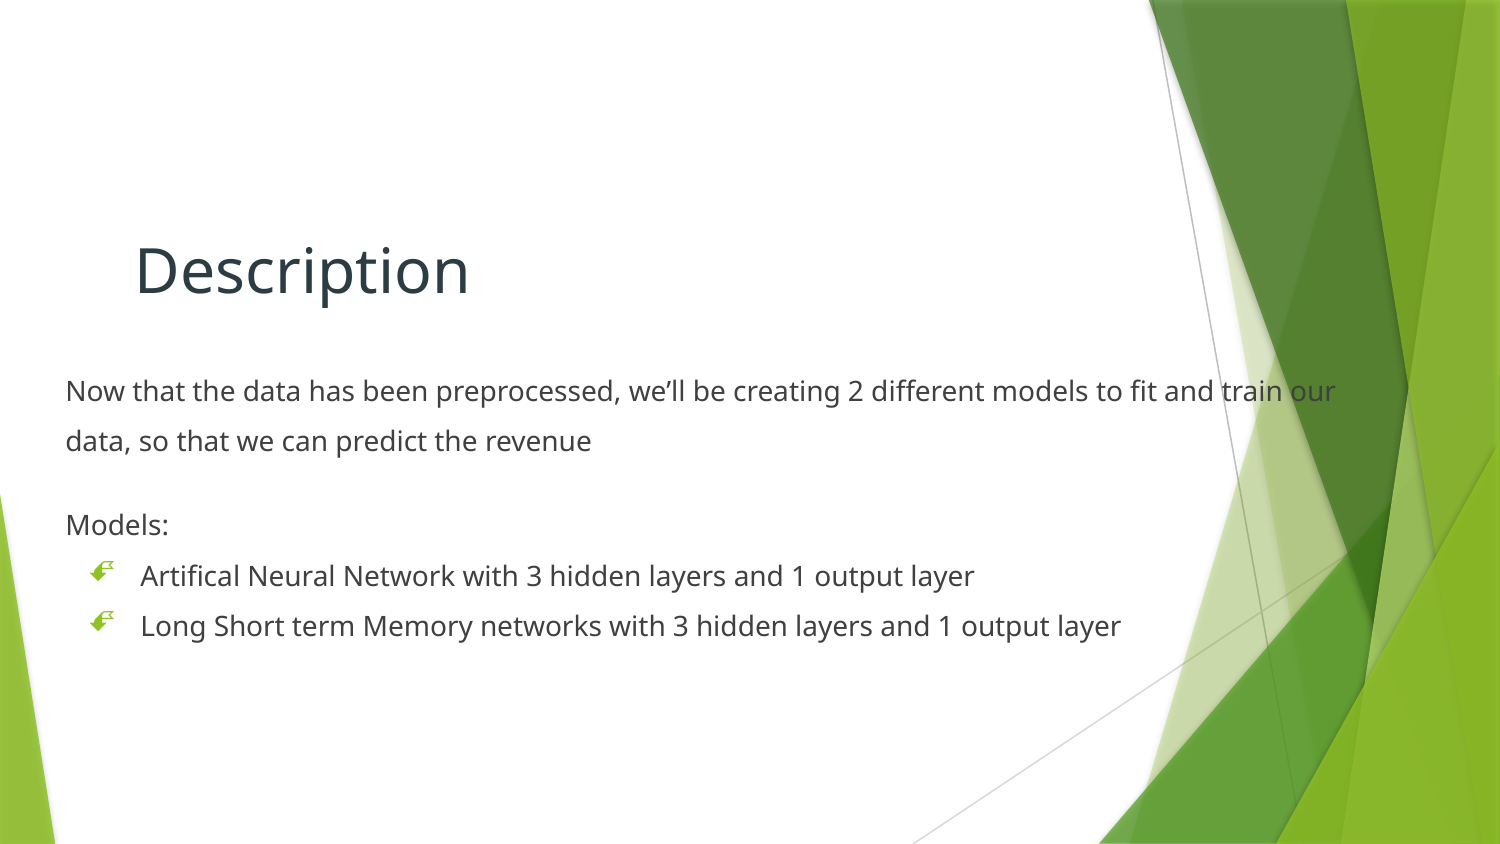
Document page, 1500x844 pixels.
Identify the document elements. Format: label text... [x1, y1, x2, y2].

title Description [119, 216, 1381, 305]
list Now that the data has been preprocessed, we’ll be creating 2 different models to fit and train our data, so that we can predict the revenue Models: Artifical Neural Network with 3 hidden layers and 1 output layer Long Short term Memory networks with 3 hidden layers and 1 output layer [50, 341, 1391, 844]
